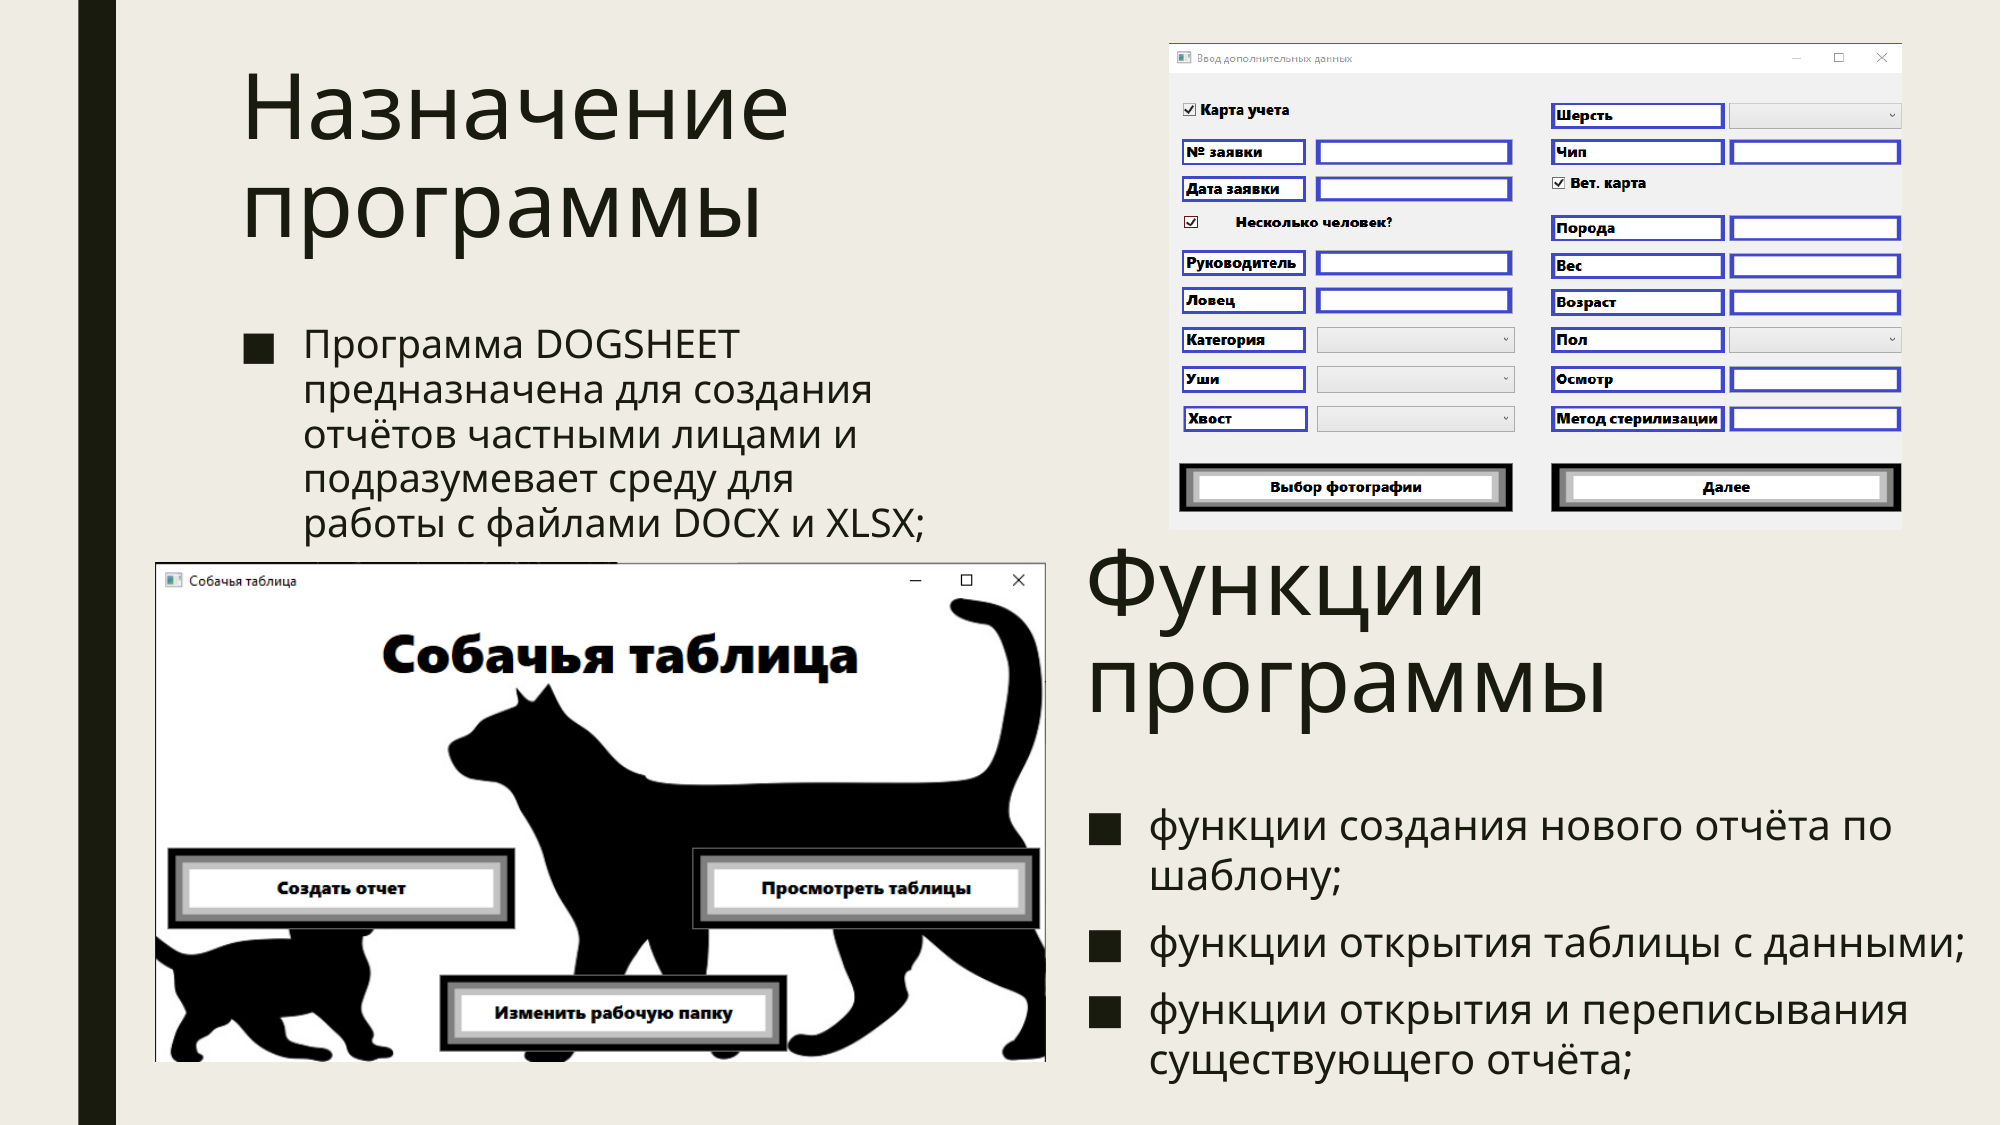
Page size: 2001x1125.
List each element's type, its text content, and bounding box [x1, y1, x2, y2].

list Программа DOGSHEET предназначена для создания отчётов частными лицами и подразумевает среду для работы c файлами DOCX и XLSX; [225, 315, 955, 562]
picture [155, 562, 1046, 1062]
list функции создания нового отчёта по шаблону; функции открытия таблицы с данными; функции открытия и переписывания существующего отчёта; [1070, 791, 2000, 1062]
title Назначение программы [225, 53, 1000, 298]
picture [1169, 43, 1902, 530]
text_box Функции программы [1070, 529, 1846, 773]
